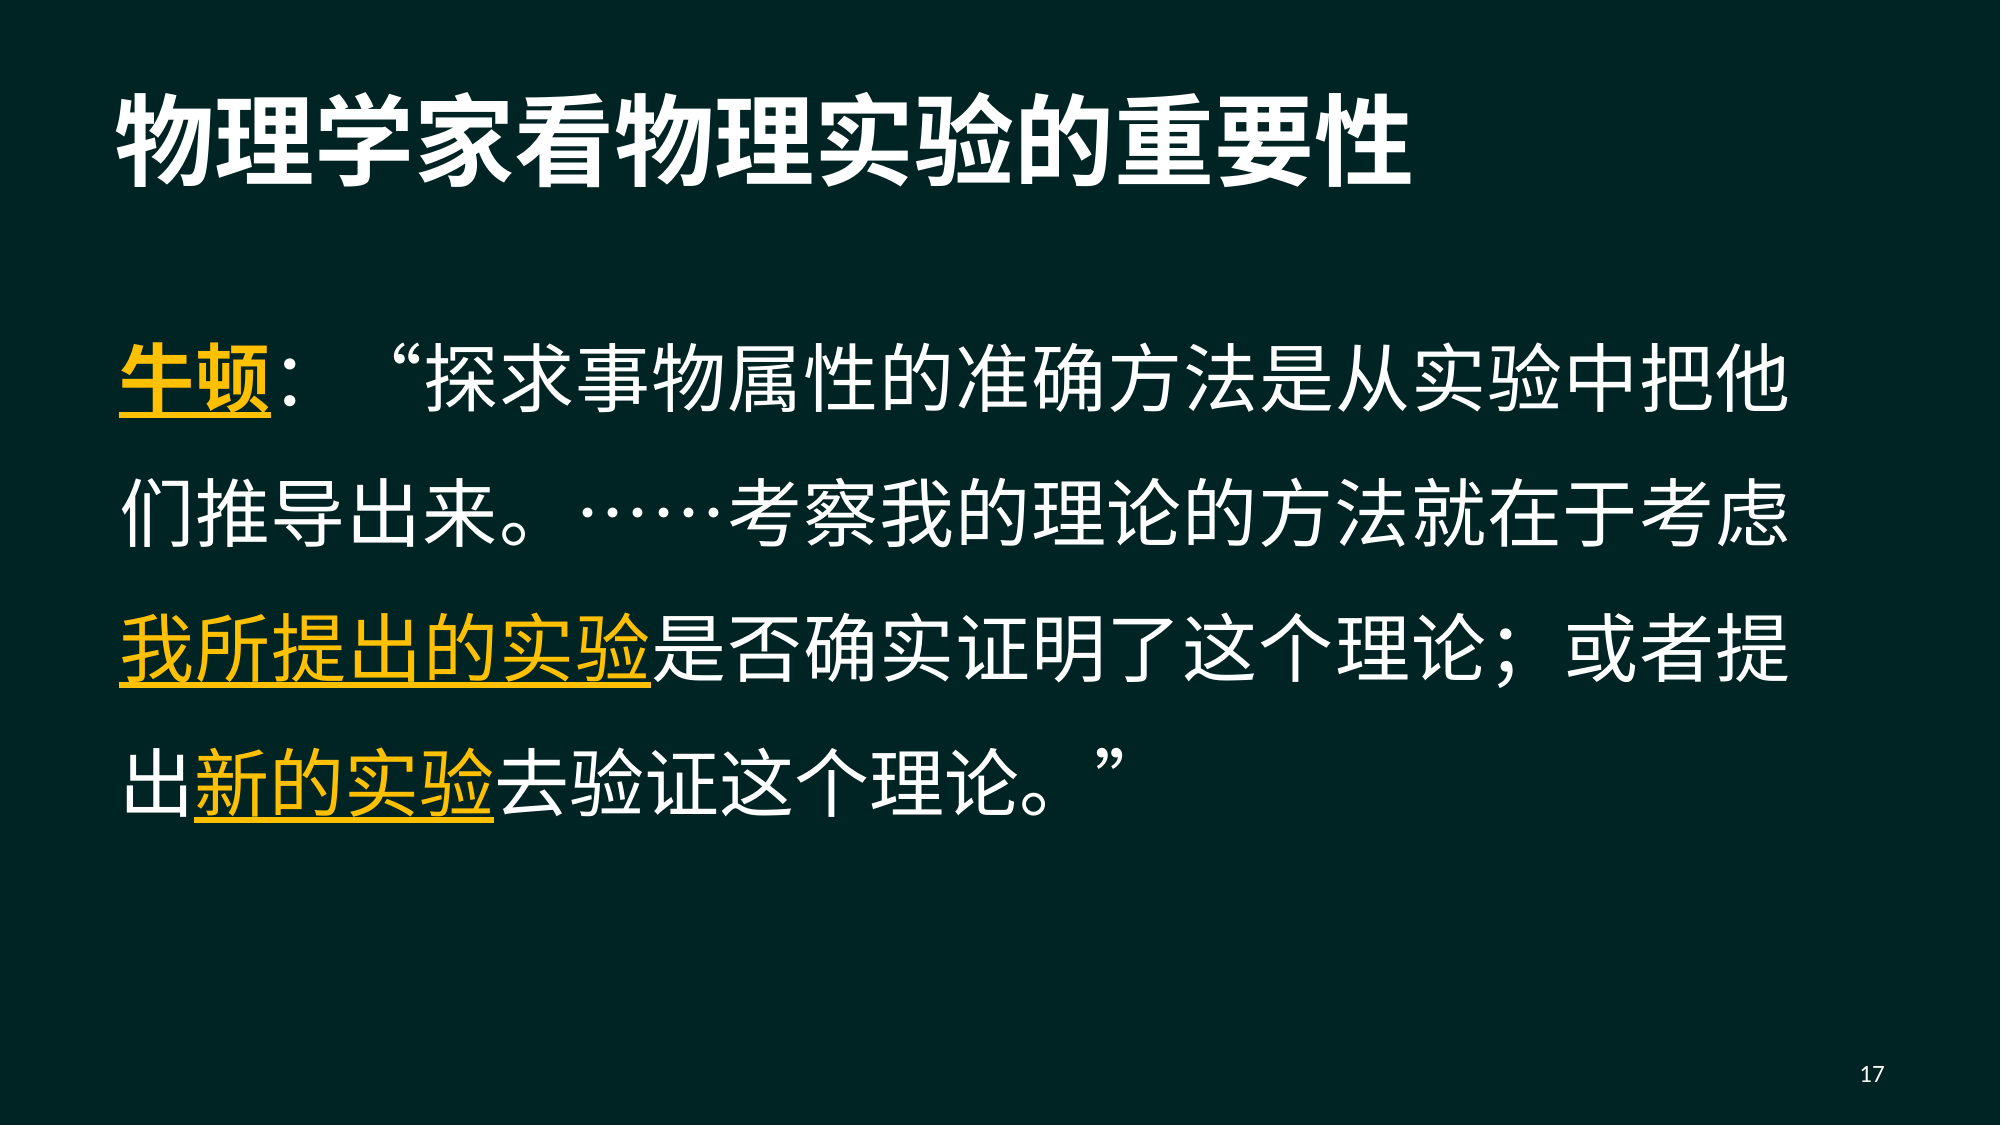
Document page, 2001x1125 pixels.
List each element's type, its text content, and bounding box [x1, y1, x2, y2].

slide_number 17 [1433, 1042, 1900, 1103]
list 牛顿：“探求事物属性的准确方法是从实验中把他们推导出来。……考察我的理论的方法就在于考虑我所提出的实验是否确实证明了这个理论；或者提出新的实验去验证这个理论。” [104, 278, 1806, 779]
title 物理学家看物理实验的重要性 [99, 45, 1900, 233]
